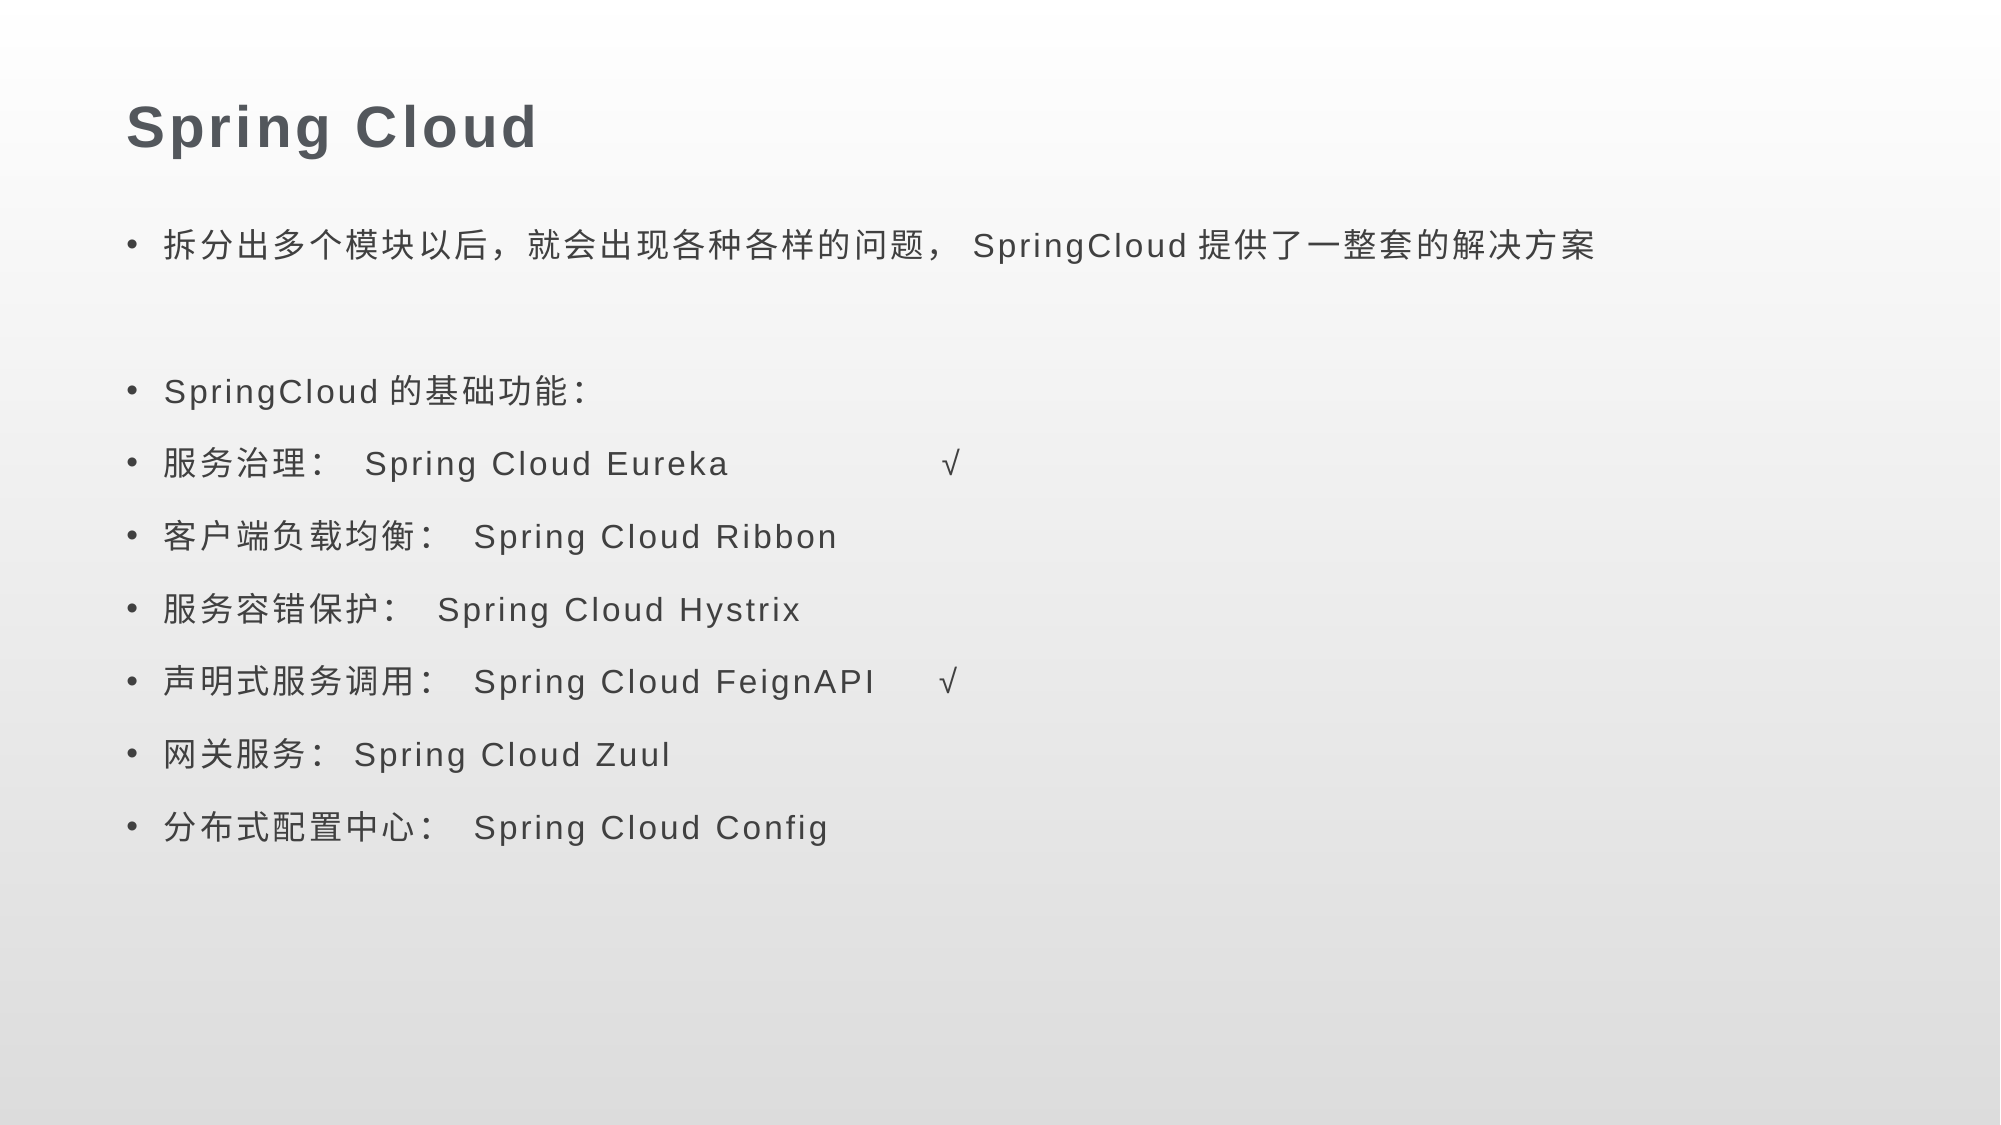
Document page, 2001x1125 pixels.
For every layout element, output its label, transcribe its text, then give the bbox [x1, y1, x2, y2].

list 拆分出多个模块以后，就会出现各种各样的问题，SpringCloud提供了一整套的解决方案 SpringCloud的基础功能： 服务治理： Spring Cloud Eureka √ 客户端负载均衡： Spring Cloud Ribbon 服务容错保护： Spring Cloud Hystrix 声明式服务调用： Spring Cloud FeignAPI √ 网关服务：Spring Cloud Zuul 分布式配置中心： Spring Cloud Config [109, 212, 1891, 1040]
title Spring Cloud [109, 70, 1891, 178]
